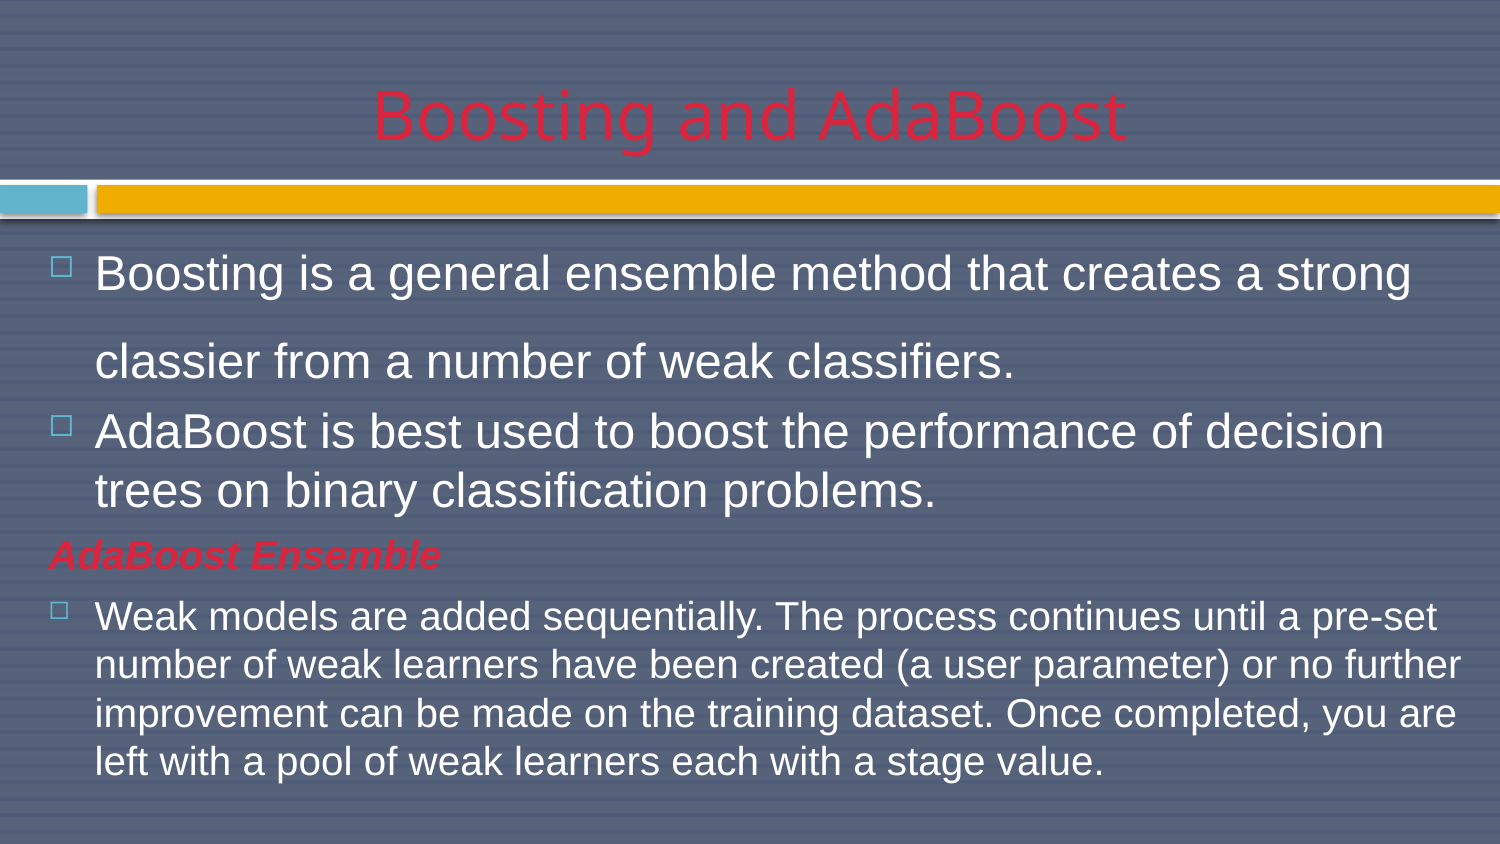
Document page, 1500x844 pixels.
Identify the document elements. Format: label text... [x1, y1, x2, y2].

title Boosting and AdaBoost [187, 33, 1313, 160]
list Boosting is a general ensemble method that creates a strong classier from a number of weak classifiers. AdaBoost is best used to boost the performance of decision trees on binary classification problems. AdaBoost Ensemble Weak models are added sequentially. The process continues until a pre-set number of weak learners have been created (a user parameter) or no further improvement can be made on the training dataset. Once completed, you are left with a pool of weak learners each with a stage value. [37, 206, 1482, 826]
